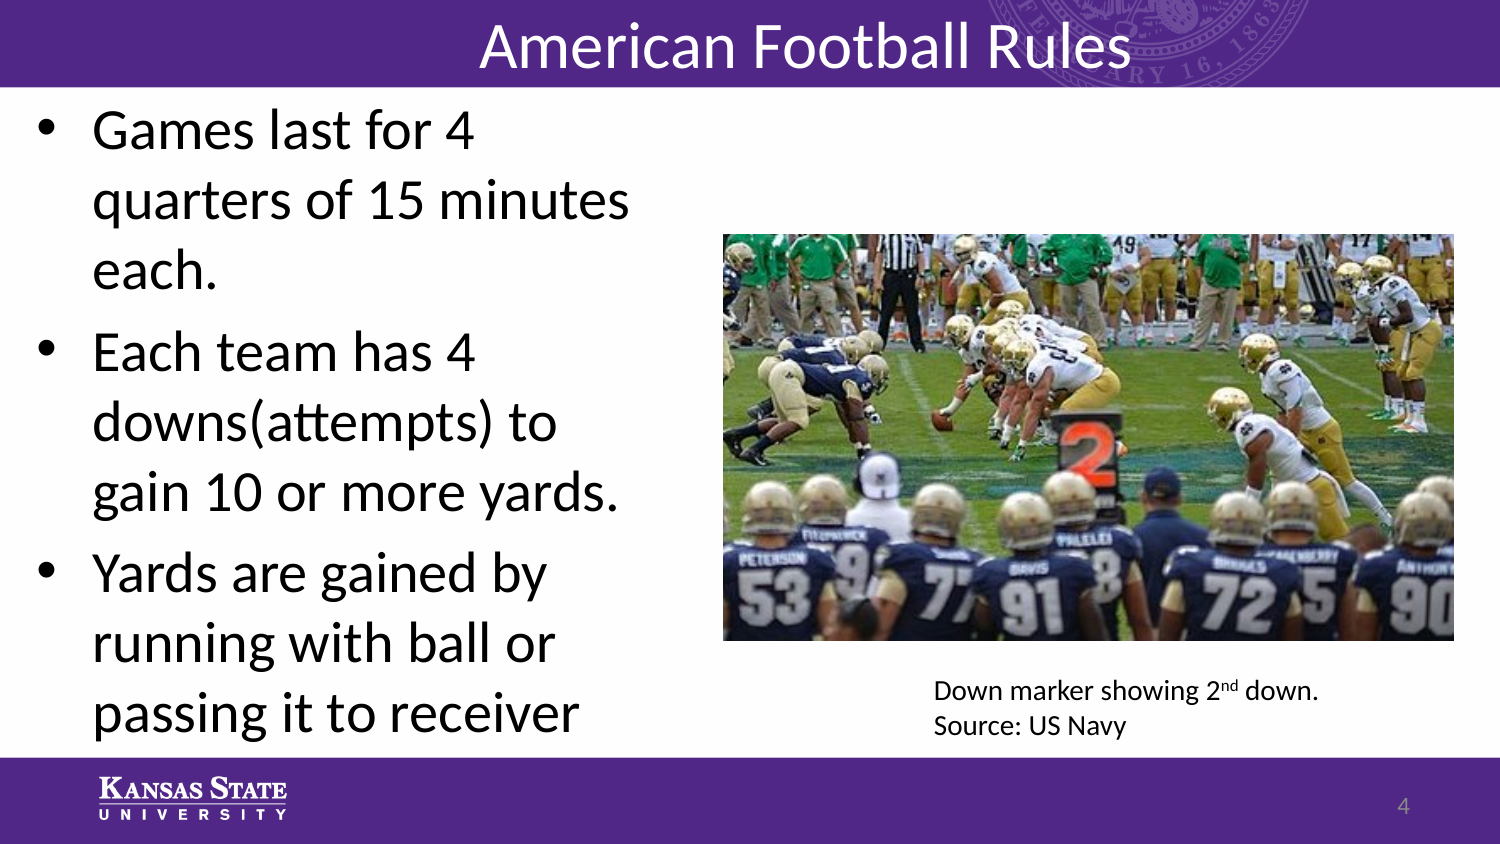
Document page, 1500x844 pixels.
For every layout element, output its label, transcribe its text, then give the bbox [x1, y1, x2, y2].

title American Football Rules [464, 4, 1490, 80]
picture [0, 0, 1500, 844]
list Games last for 4 quarters of 15 minutes each. Each team has 4 downs(attempts) to gain 10 or more yards. Yards are gained by running with ball or passing it to receiver [21, 83, 681, 641]
text_box Down marker showing 2nd down. Source: US Navy [919, 664, 1500, 749]
slide_number 4 [1074, 782, 1425, 828]
